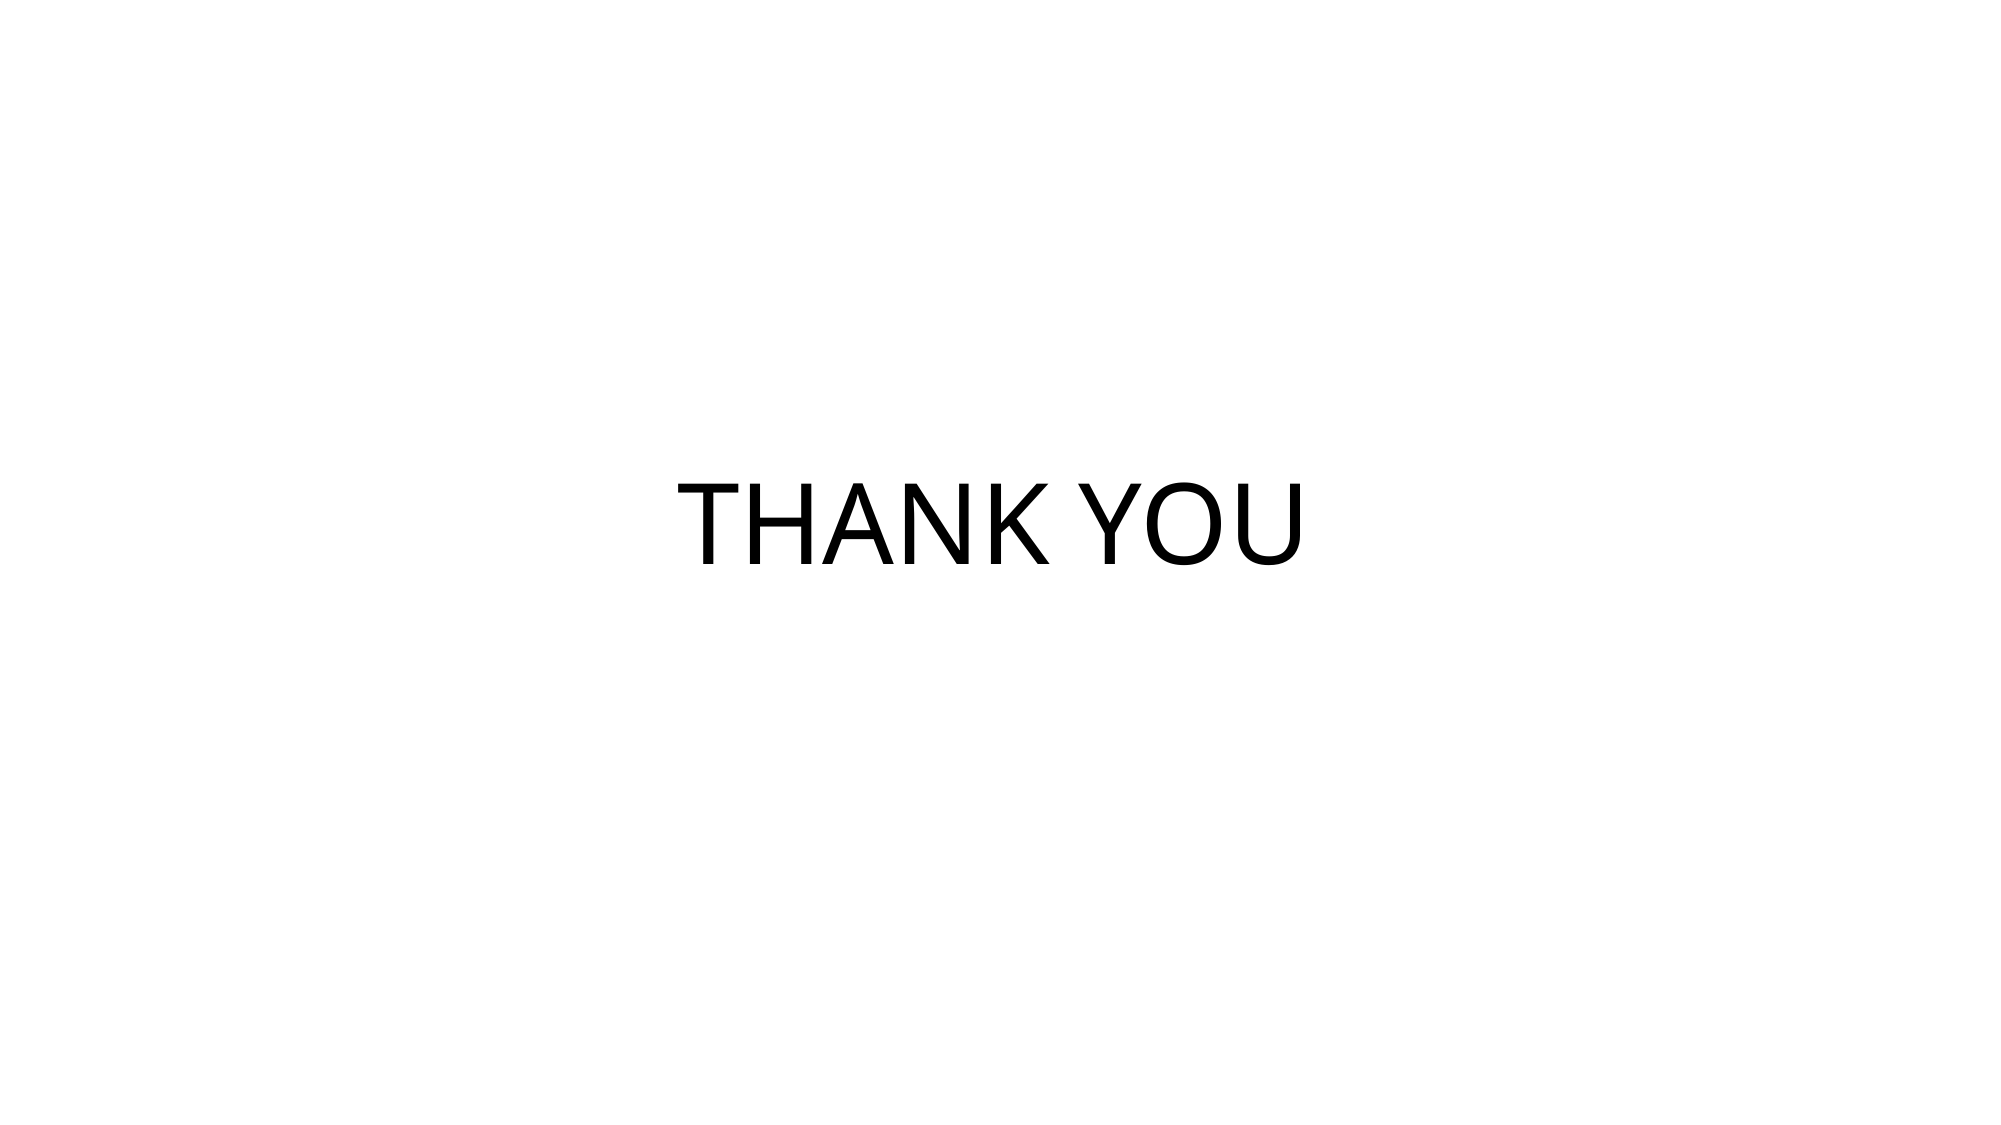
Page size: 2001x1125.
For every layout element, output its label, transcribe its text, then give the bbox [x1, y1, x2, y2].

title THANK YOU [263, 313, 1725, 743]
